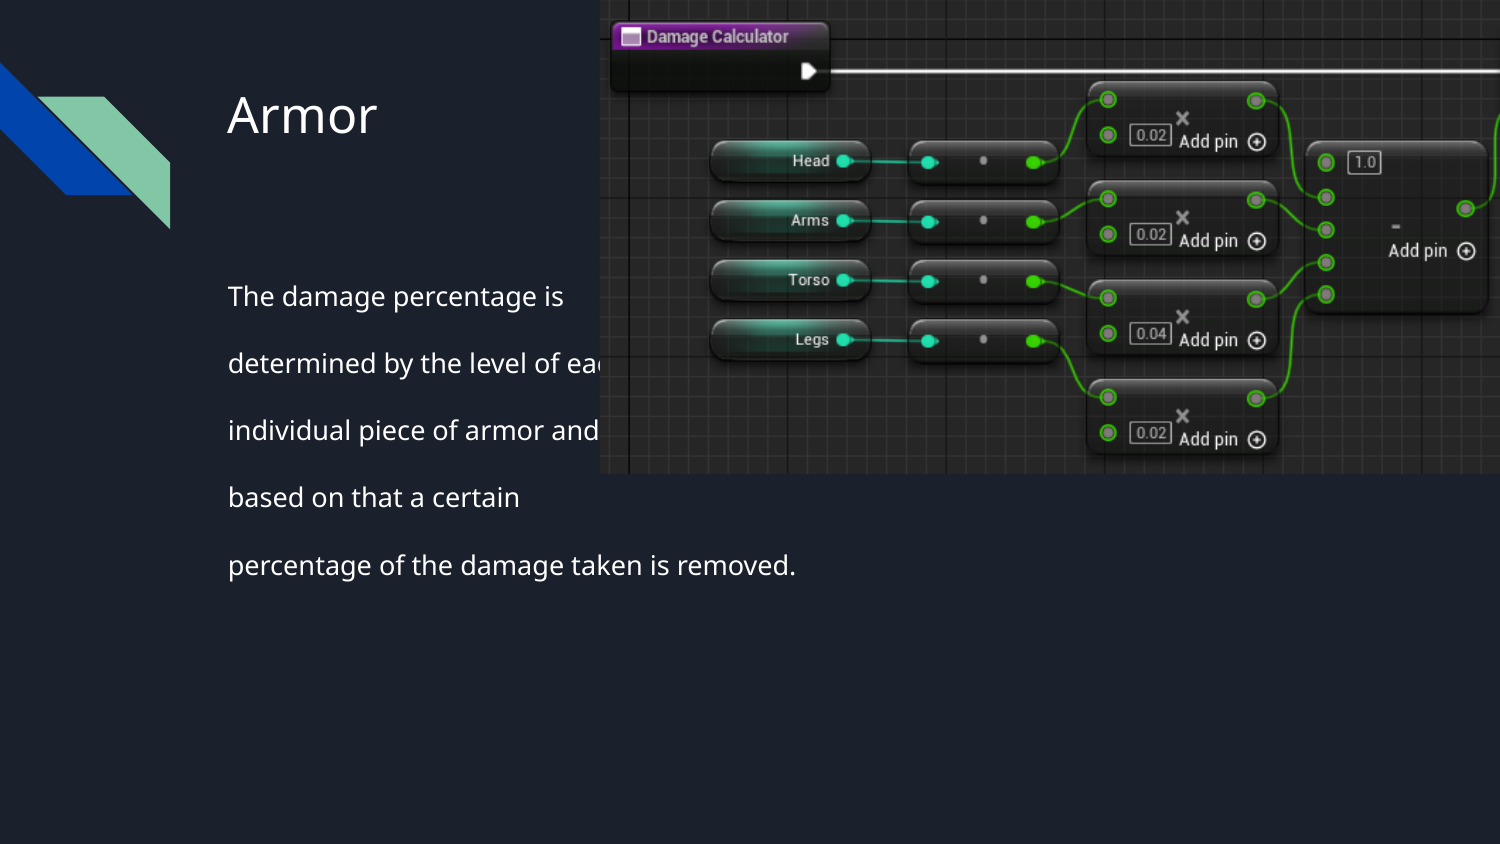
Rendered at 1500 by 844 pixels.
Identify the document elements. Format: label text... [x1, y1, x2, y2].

picture [599, 0, 1500, 475]
list The damage percentage is determined by the level of each individual piece of armor and based on that a certain percentage of the damage taken is removed. [212, 257, 1368, 735]
title Armor [212, 64, 594, 215]
